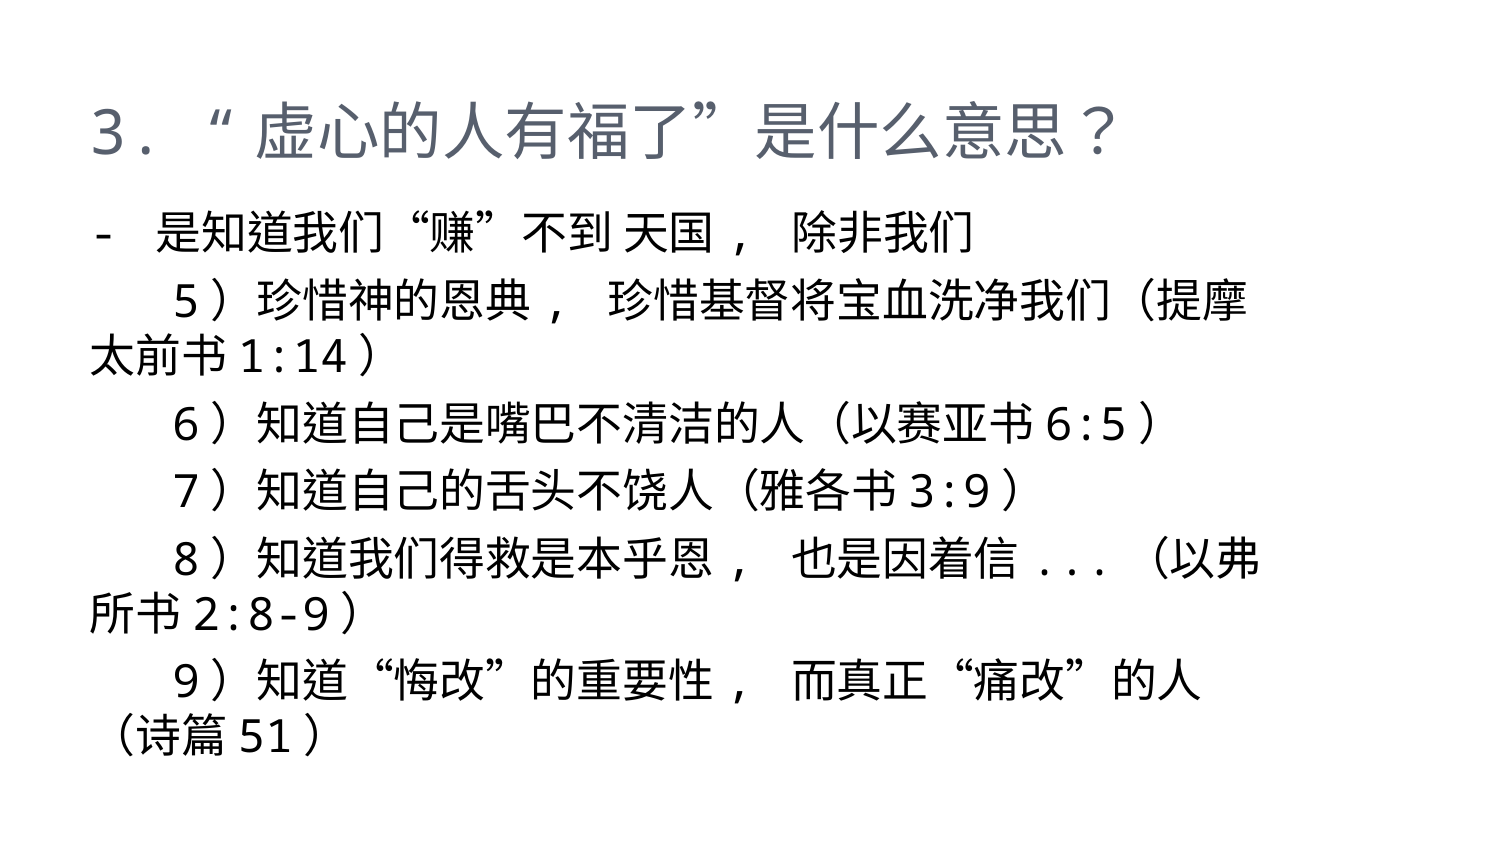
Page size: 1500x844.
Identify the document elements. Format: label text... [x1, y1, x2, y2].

list - 是知道我们“赚”不到 天国, 除非我们 5）珍惜神的恩典, 珍惜基督将宝血洗净我们（提摩太前书1:14） 6）知道自己是嘴巴不清洁的人（以赛亚书6:5） 7）知道自己的舌头不饶人（雅各书3:9） 8）知道我们得救是本乎恩, 也是因着信...（以弗所书2:8-9） 9）知道“悔改”的重要性, 而真正“痛改”的人（诗篇51） [75, 196, 1300, 797]
title 3. “虚心的人有福了”是什么意思？ [75, 33, 1300, 175]
